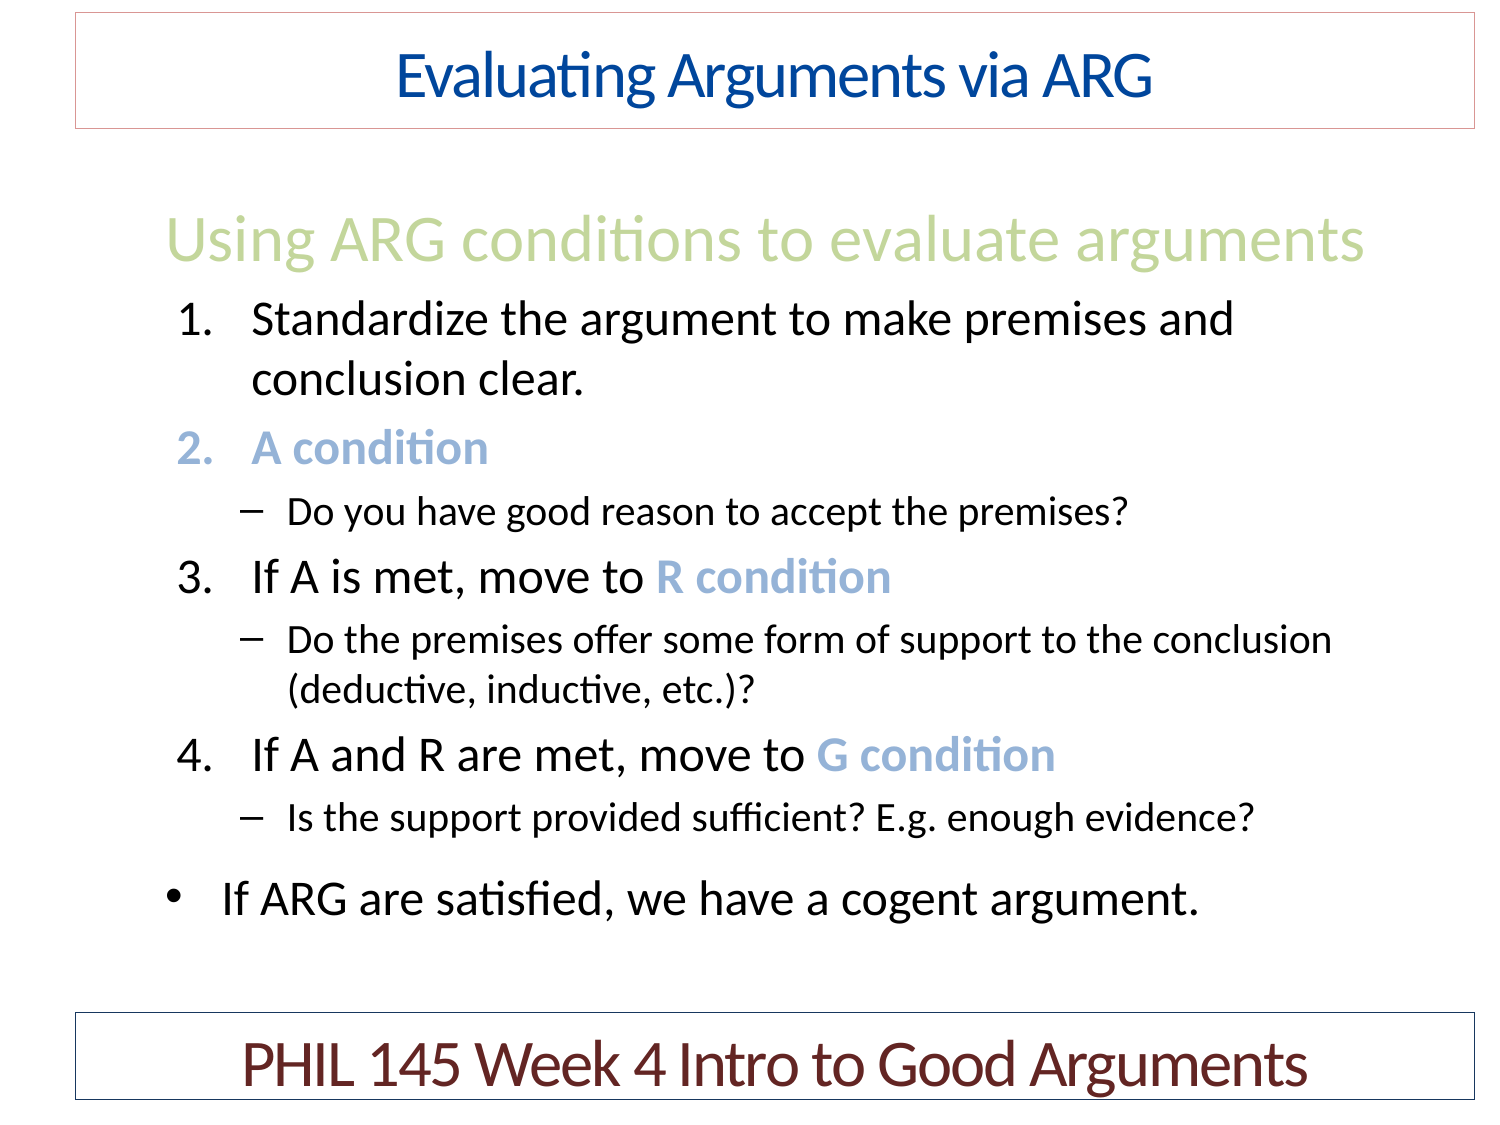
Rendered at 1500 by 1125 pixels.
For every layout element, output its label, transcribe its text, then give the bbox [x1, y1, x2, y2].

text_box Evaluating Arguments via ARG [75, 12, 1475, 129]
list Using ARG conditions to evaluate arguments Standardize the argument to make premises and conclusion clear. A condition Do you have good reason to accept the premises? If A is met, move to R condition Do the premises offer some form of support to the conclusion (deductive, inductive, etc.)? If A and R are met, move to G condition Is the support provided sufficient? E.g. enough evidence? If ARG are satisfied, we have a cogent argument. [150, 187, 1425, 975]
text_box PHIL 145 Week 4 Intro to Good Arguments [75, 1012, 1475, 1100]
